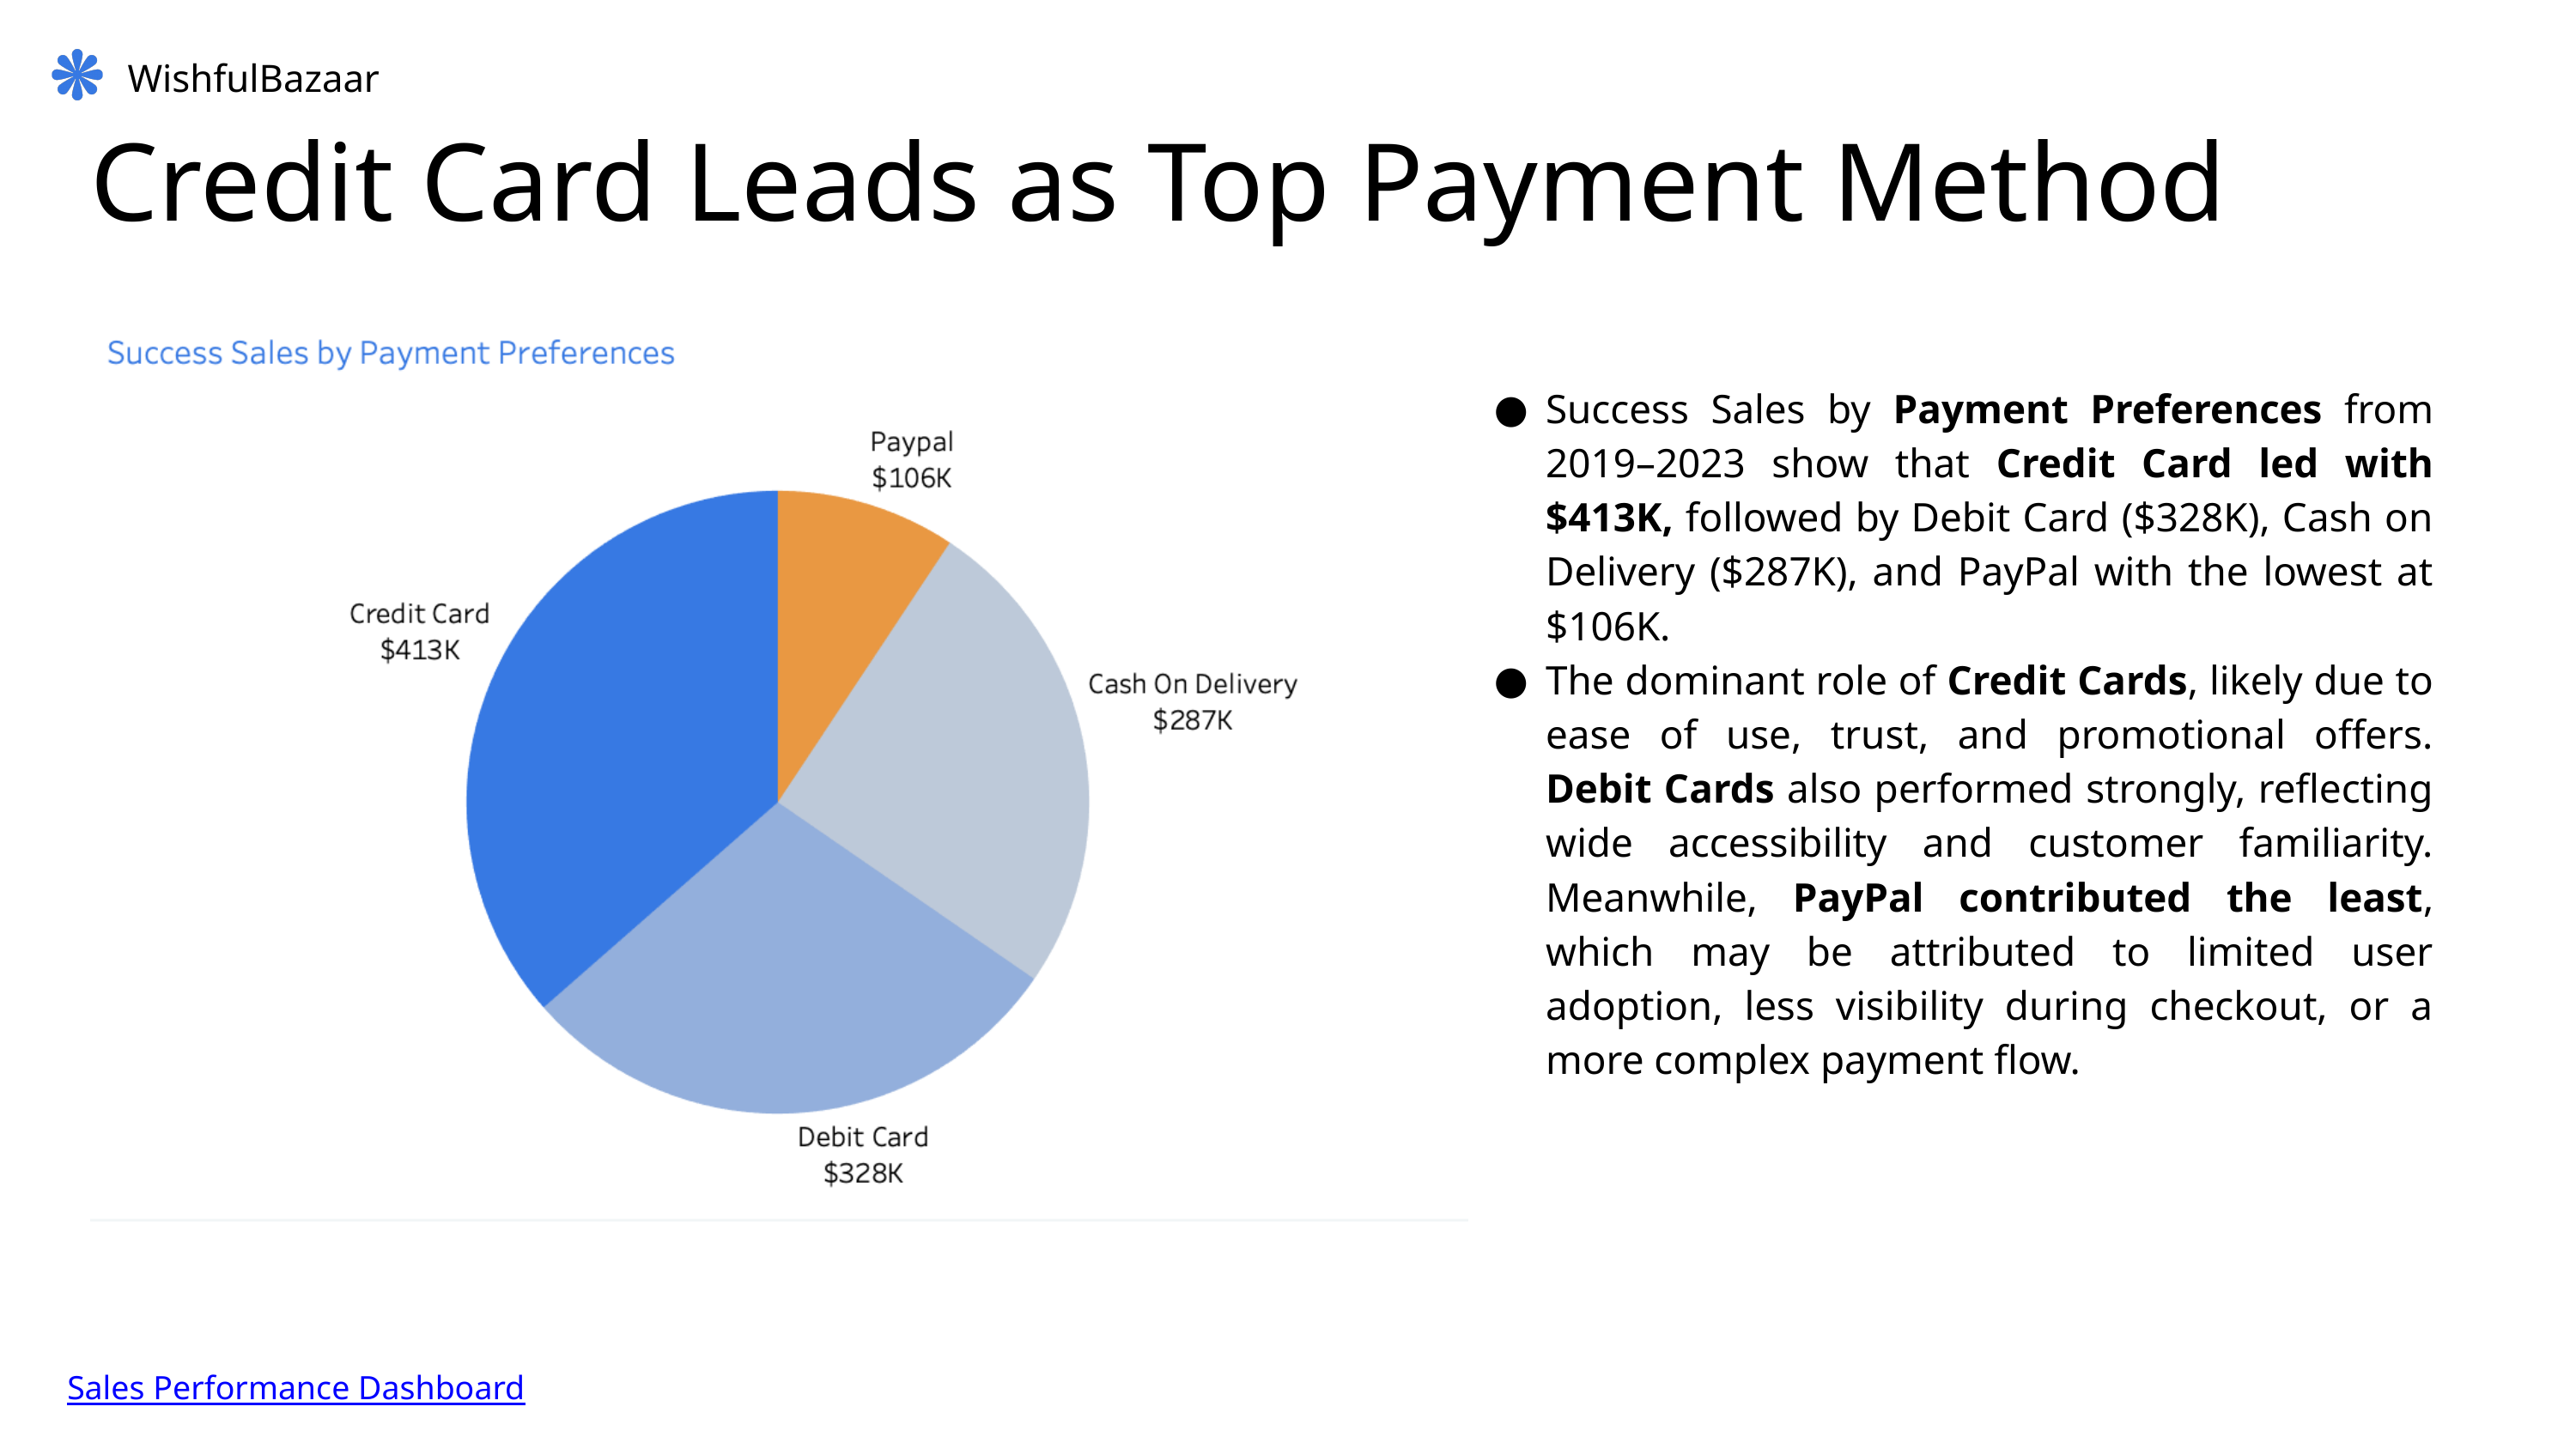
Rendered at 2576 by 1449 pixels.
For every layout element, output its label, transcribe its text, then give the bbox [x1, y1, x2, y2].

text_box Success Sales by Payment Preferences from 2019–2023 show that Credit Card led with $413K, followed by Debit Card ($328K), Cash on Delivery ($287K), and PayPal with the lowest at $106K. The dominant role of Credit Cards, likely due to ease of use, trust, and promotional offers. Debit Cards also performed strongly, reflecting wide accessibility and customer familiarity. Meanwhile, PayPal contributed the least, which may be attributed to limited user adoption, less visibility during checkout, or a more complex payment flow. [1481, 308, 2434, 1159]
picture [89, 308, 1468, 1222]
text_box [52, 49, 103, 100]
text_box WishfulBazaar [127, 60, 415, 100]
text_box Sales Performance Dashboard [54, 1337, 1533, 1425]
text_box Credit Card Leads as Top Payment Method [90, 131, 2433, 245]
